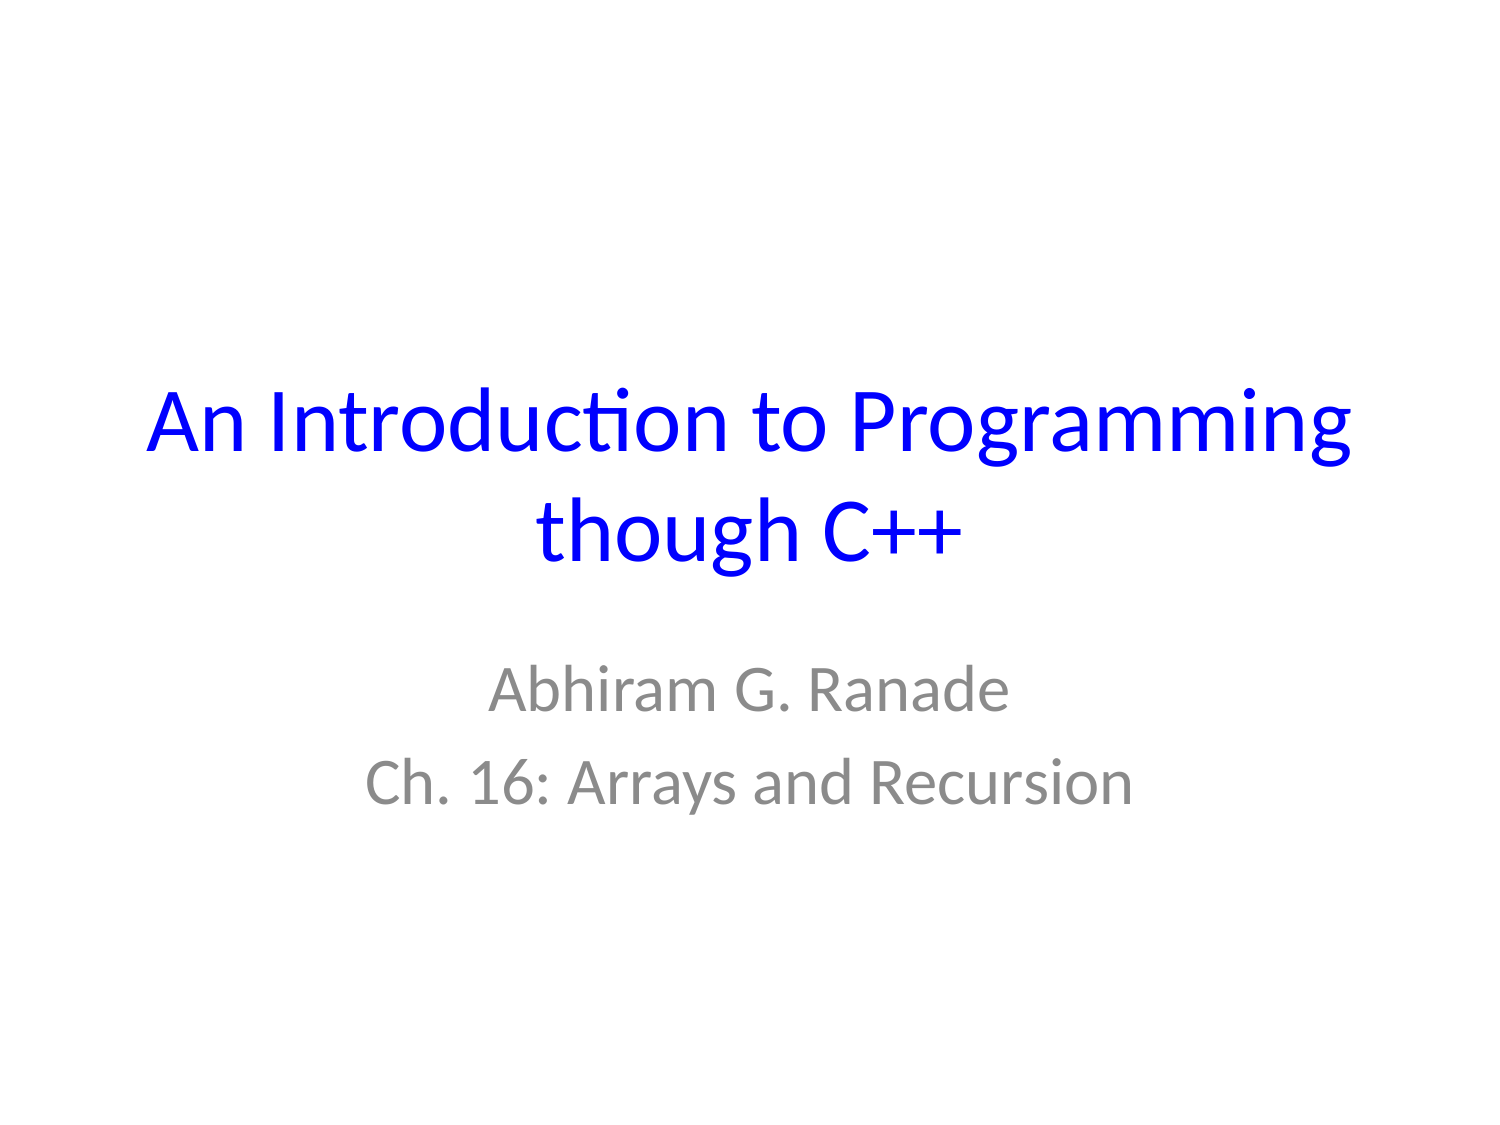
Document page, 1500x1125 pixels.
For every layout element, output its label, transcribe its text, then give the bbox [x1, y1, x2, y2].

subtitle Abhiram G. Ranade Ch. 16: Arrays and Recursion [225, 637, 1275, 925]
title An Introduction to Programming though C++ [112, 349, 1388, 591]
